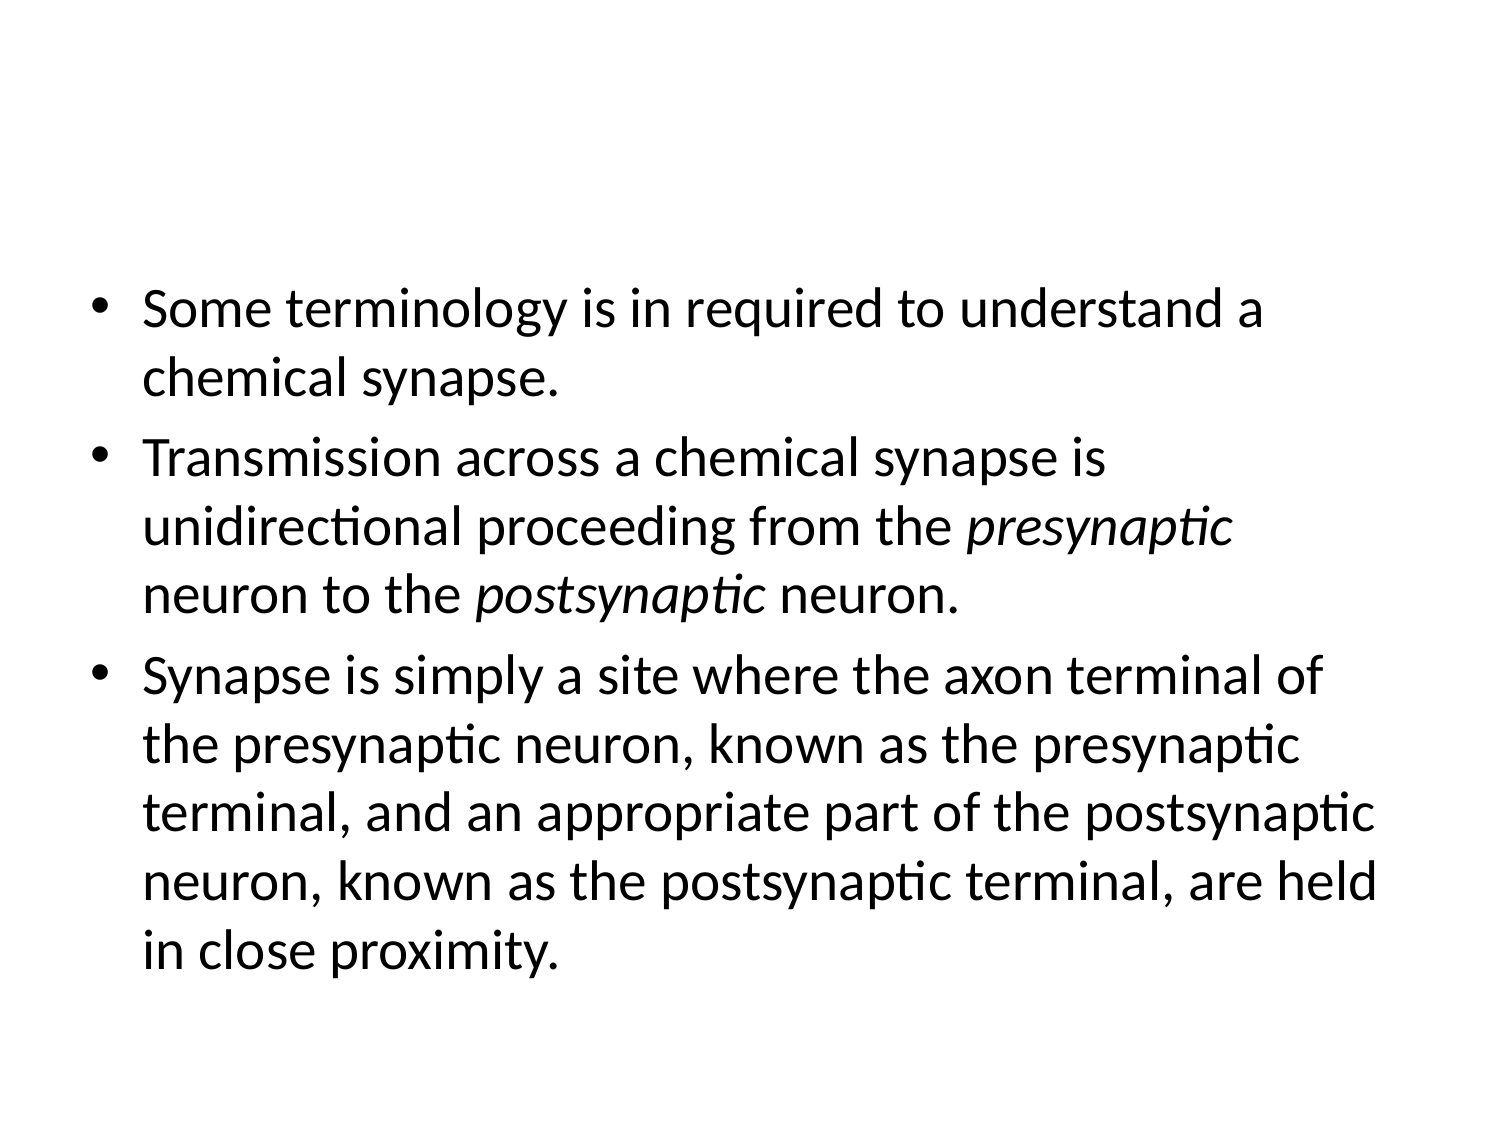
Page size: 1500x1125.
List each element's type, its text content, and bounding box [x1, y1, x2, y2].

list Some terminology is in required to understand a chemical synapse. Transmission across a chemical synapse is unidirectional proceeding from the presynaptic neuron to the postsynaptic neuron. Synapse is simply a site where the axon terminal of the presynaptic neuron, known as the presynaptic terminal, and an appropriate part of the postsynaptic neuron, known as the postsynaptic terminal, are held in close proximity. [75, 262, 1425, 1005]
